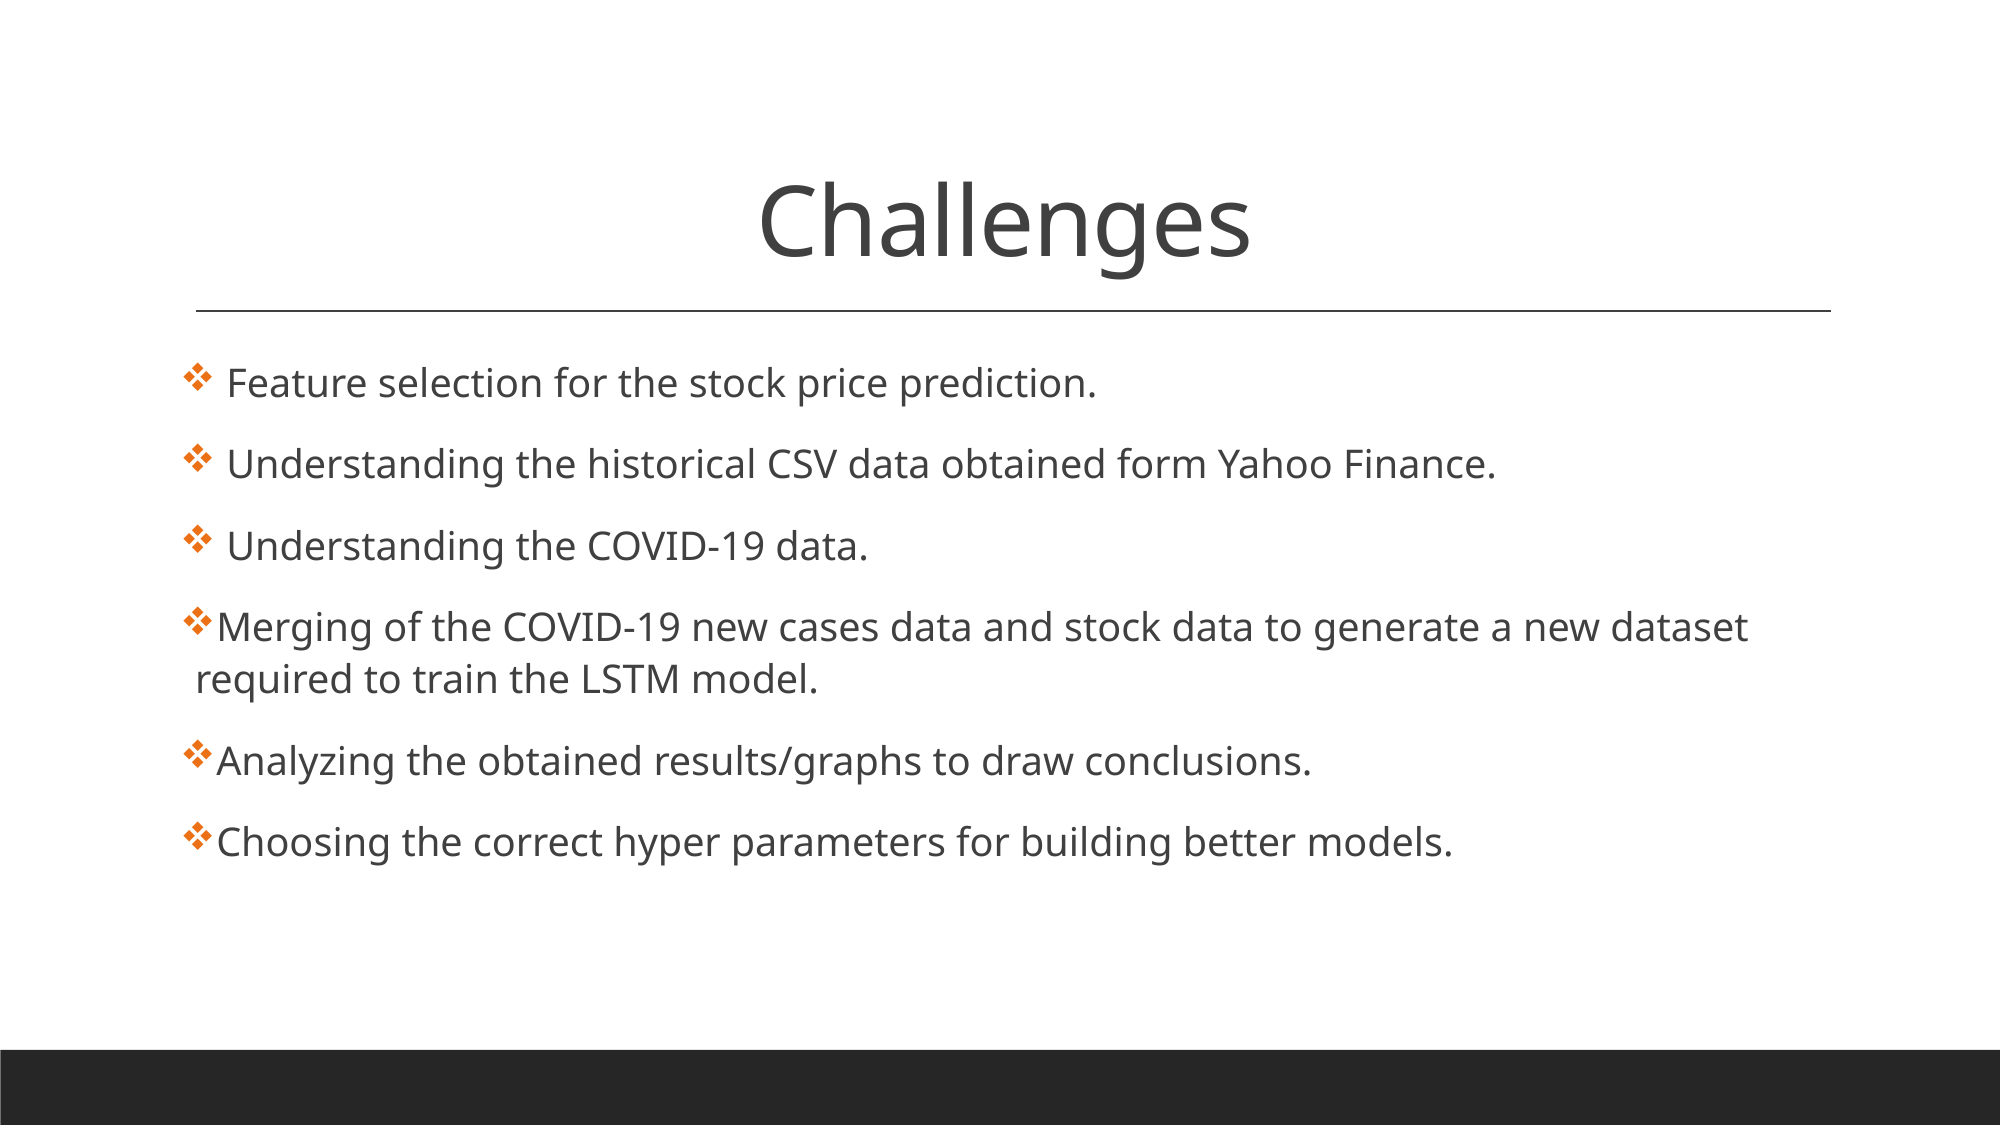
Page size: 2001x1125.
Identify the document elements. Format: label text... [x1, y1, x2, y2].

title Challenges [180, 47, 1830, 285]
list Feature selection for the stock price prediction. Understanding the historical CSV data obtained form Yahoo Finance. Understanding the COVID-19 data. Merging of the COVID-19 new cases data and stock data to generate a new dataset required to train the LSTM model. Analyzing the obtained results/graphs to draw conclusions. Choosing the correct hyper parameters for building better models. [180, 345, 1830, 963]
